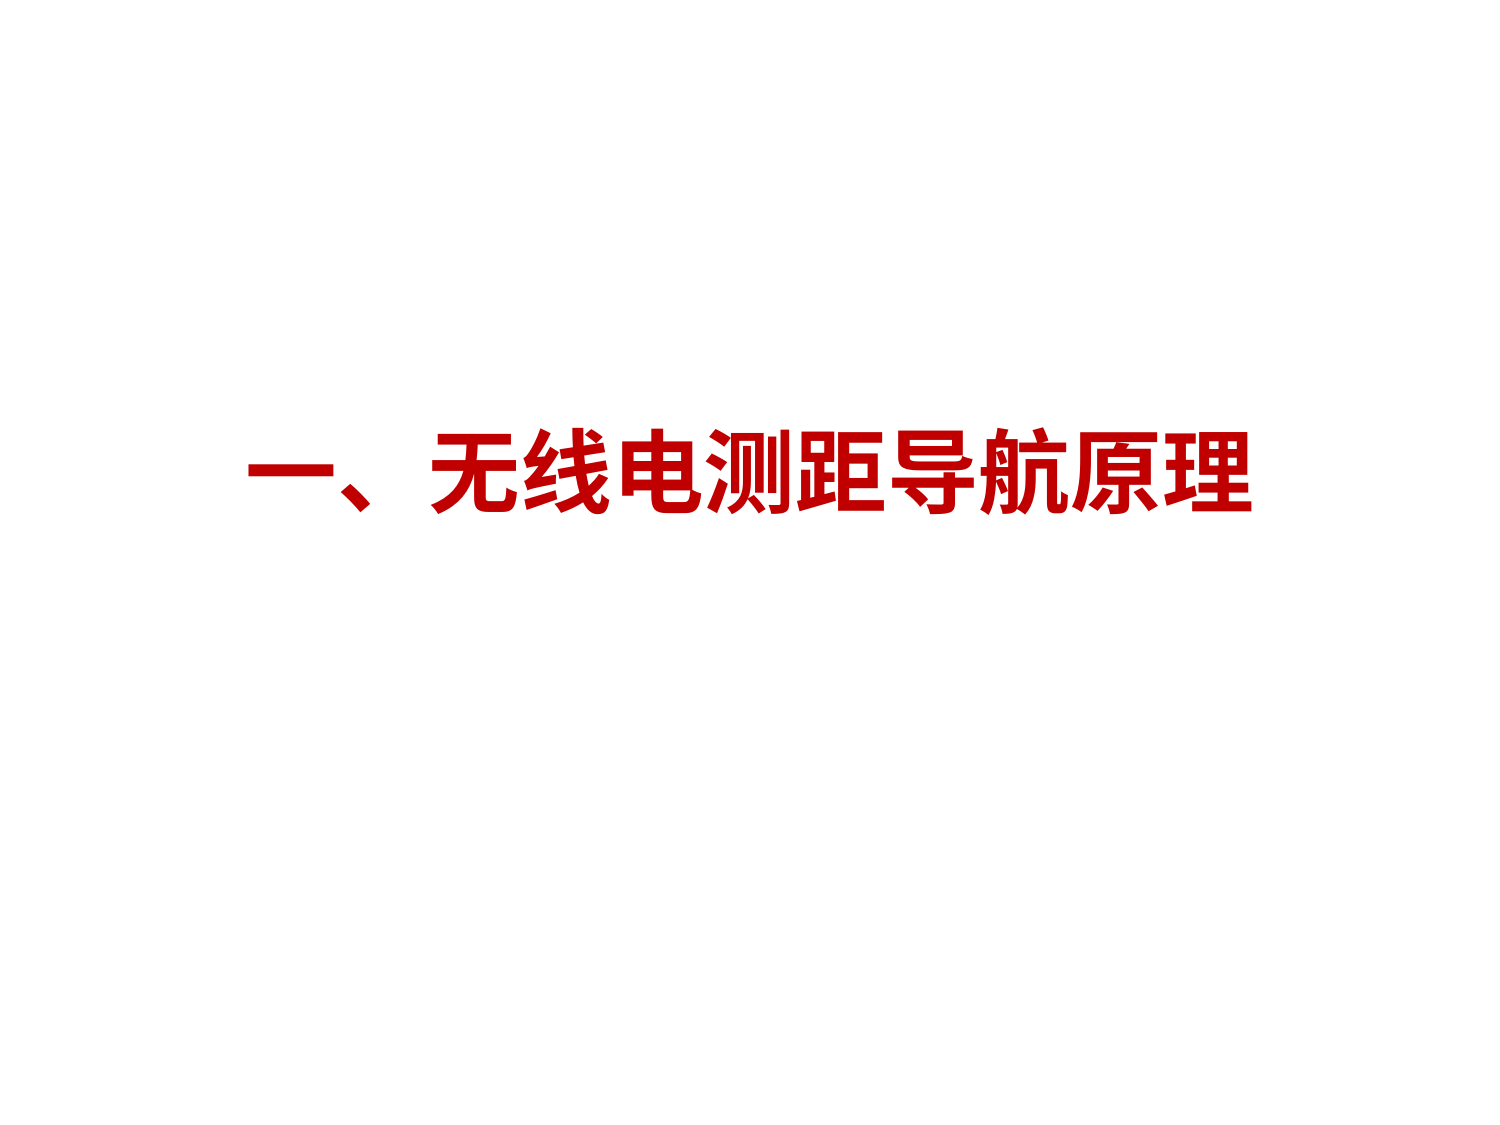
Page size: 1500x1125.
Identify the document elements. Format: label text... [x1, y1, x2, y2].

title 一、无线电测距导航原理 [112, 349, 1388, 591]
